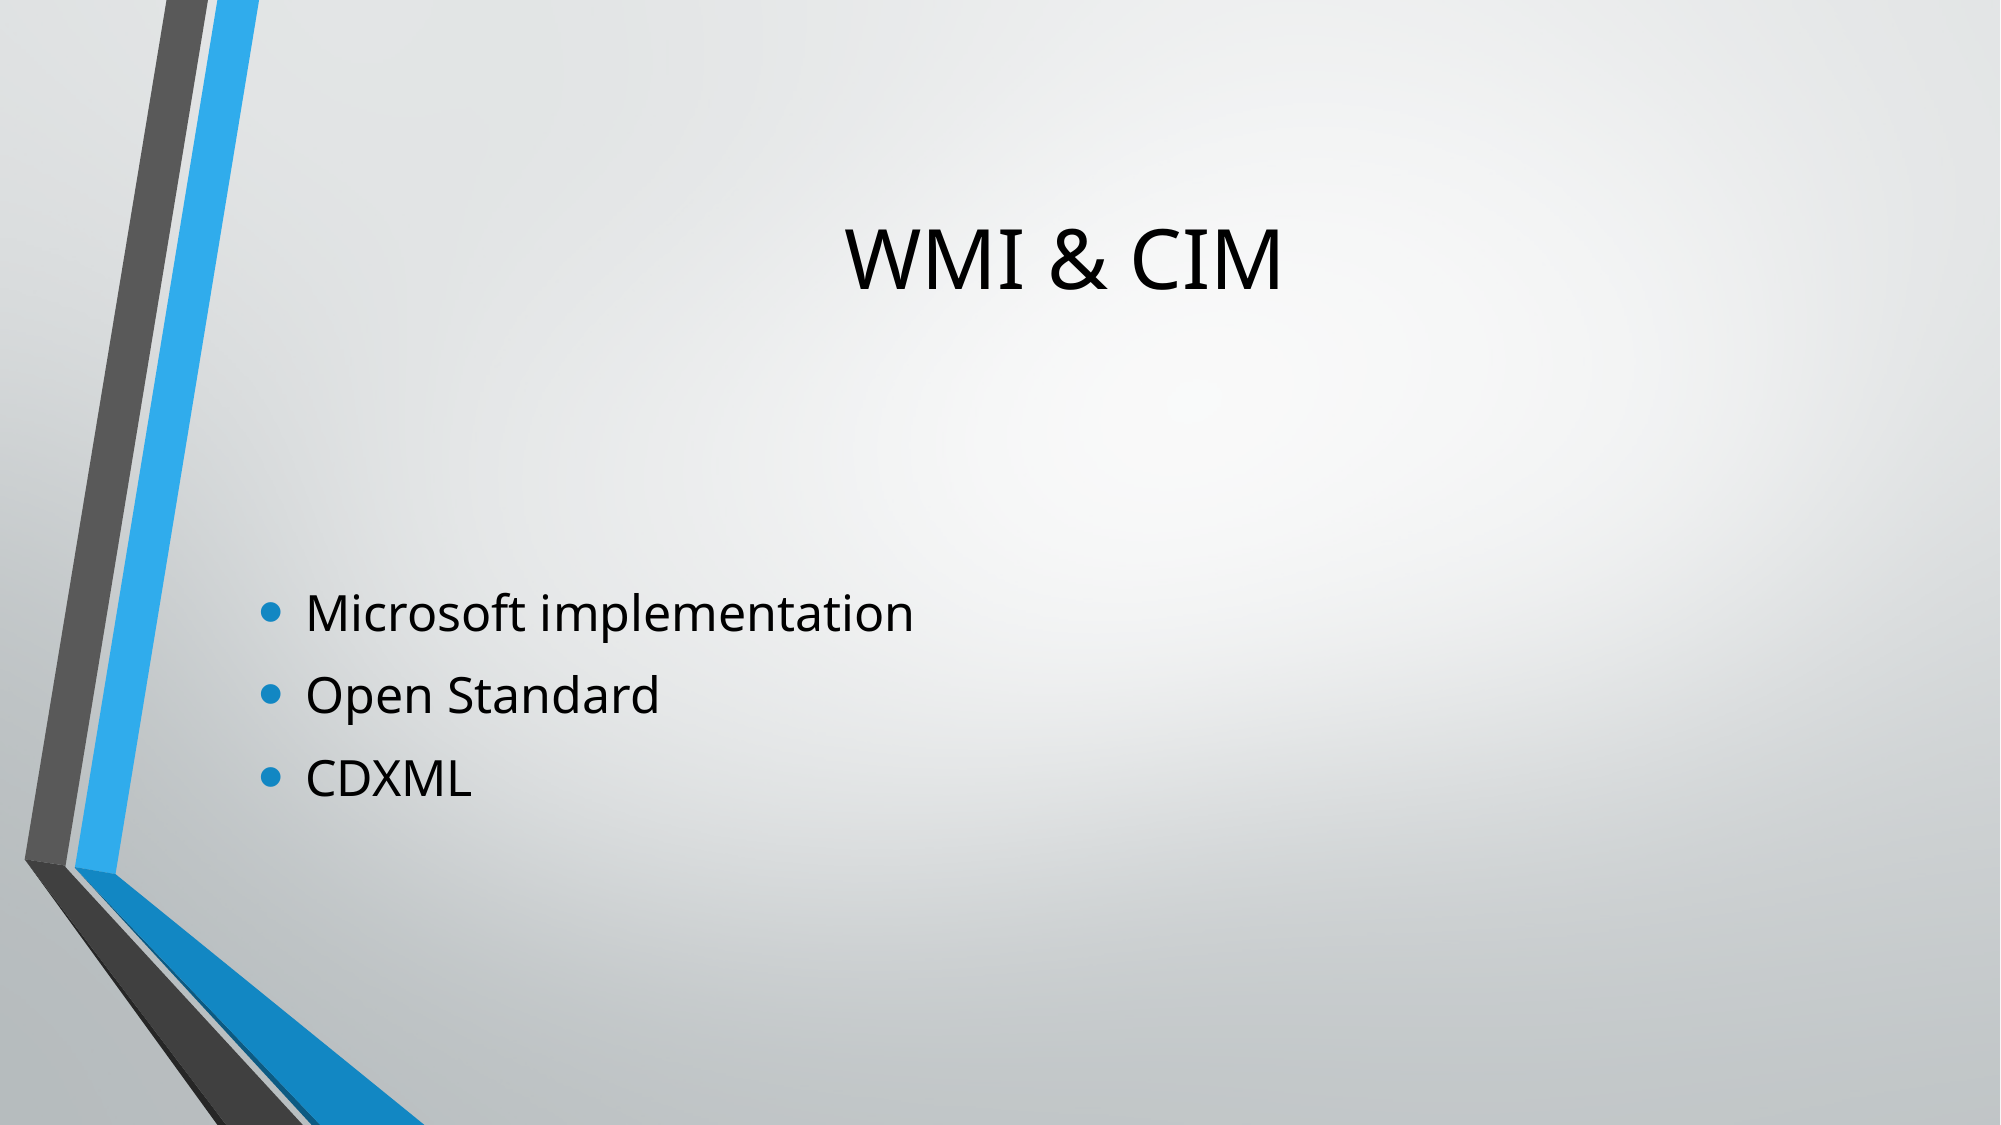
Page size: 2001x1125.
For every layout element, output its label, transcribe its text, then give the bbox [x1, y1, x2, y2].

title WMI & CIM [243, 112, 1887, 400]
list Microsoft implementation Open Standard CDXML [243, 437, 1887, 950]
